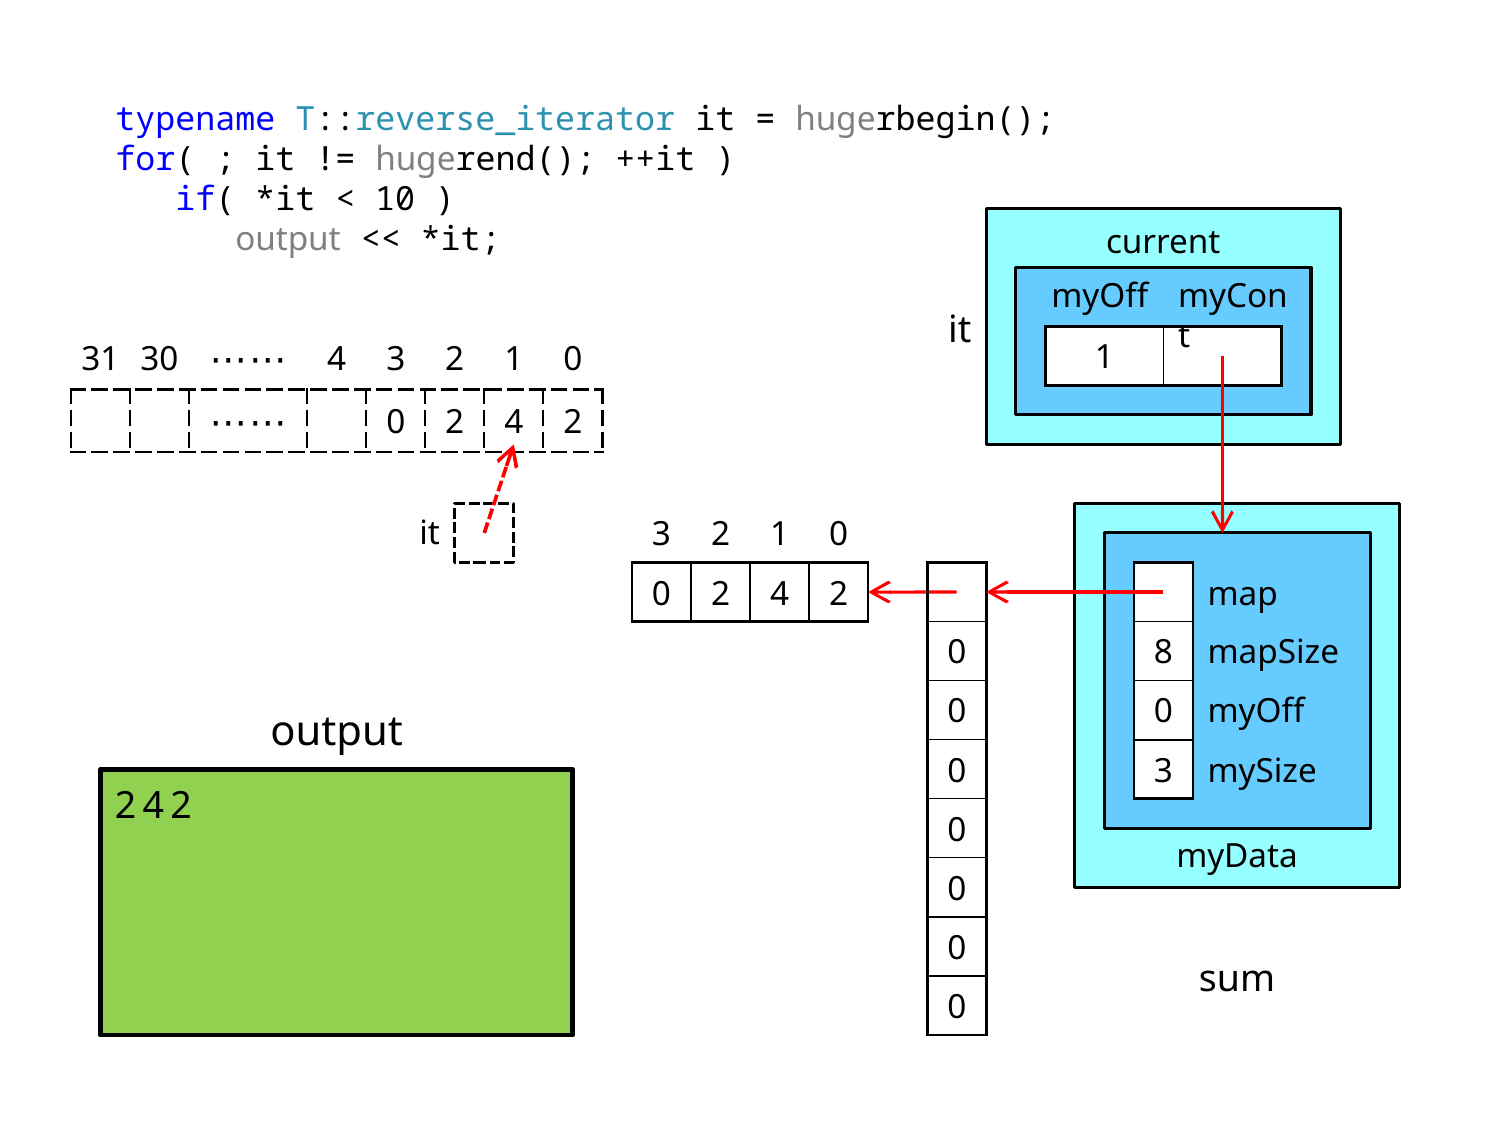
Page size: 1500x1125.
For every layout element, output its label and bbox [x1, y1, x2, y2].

table_cell [929, 977, 985, 1034]
table_cell [751, 564, 808, 620]
table_header [1047, 328, 1163, 384]
table_cell [692, 564, 749, 620]
table_cell [929, 681, 985, 739]
table_header [929, 564, 985, 621]
table_header [71, 326, 602, 389]
table_cell [71, 389, 602, 452]
text_box [366, 444, 516, 564]
table_cell [1135, 622, 1192, 680]
text_box [1163, 946, 1311, 1006]
table_header [1135, 564, 1192, 621]
table_cell [1135, 681, 1192, 739]
table_cell [633, 564, 690, 620]
table_cell [810, 564, 867, 620]
table_cell [1194, 622, 1370, 799]
table_cell [929, 740, 985, 798]
table_cell [929, 622, 985, 680]
list [100, 90, 1400, 268]
text_box [897, 208, 1400, 888]
table_cell [1135, 741, 1192, 797]
table_header [632, 503, 868, 561]
table_cell [929, 799, 985, 857]
table_header [1164, 328, 1280, 384]
table_cell [929, 918, 985, 975]
text_box [100, 680, 573, 1036]
text_box [869, 580, 926, 604]
table_header [1194, 563, 1370, 622]
table_cell [929, 858, 985, 916]
